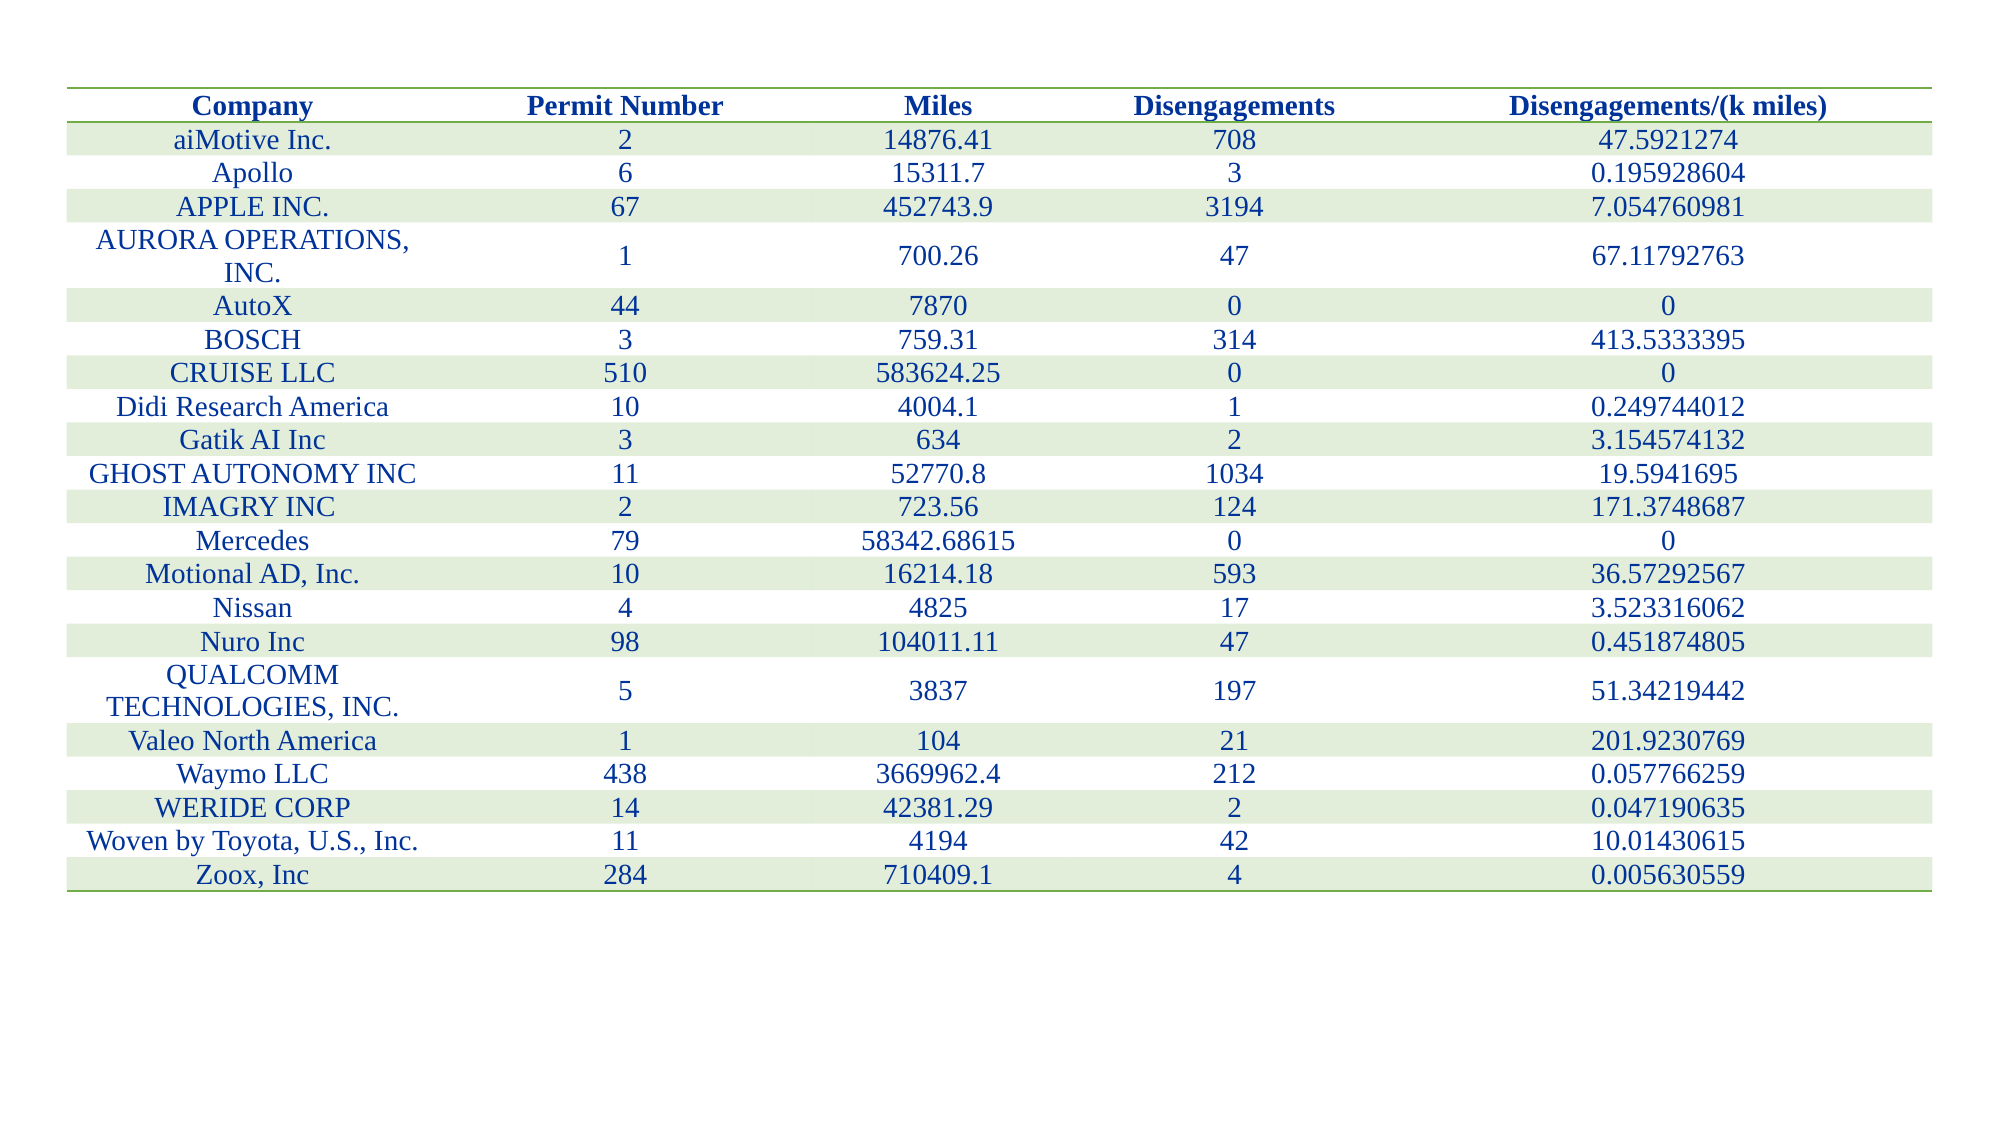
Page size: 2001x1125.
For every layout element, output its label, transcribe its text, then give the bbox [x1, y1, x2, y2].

table_cell 0.249744012 [1405, 389, 1932, 422]
table_cell 212 [1065, 757, 1405, 790]
table_cell 438 [439, 757, 812, 790]
table_cell Nuro Inc [67, 624, 439, 657]
table_cell 36.57292567 [1405, 557, 1932, 590]
table_cell 21 [1065, 723, 1405, 757]
table_cell APPLE INC. [67, 189, 439, 222]
table_cell IMAGRY INC [67, 490, 439, 523]
table_cell 4825 [812, 590, 1065, 624]
table_cell 5 [439, 657, 812, 723]
table_cell 47 [1065, 624, 1405, 657]
table_cell 413.5333395 [1405, 322, 1932, 355]
table_cell 3.523316062 [1405, 590, 1932, 624]
table_cell 42381.29 [812, 790, 1065, 824]
table_cell 2 [1065, 790, 1405, 824]
table_cell 10.01430615 [1405, 824, 1932, 857]
table_cell AURORA OPERATIONS, INC. [67, 222, 439, 288]
table_cell 98 [439, 624, 812, 657]
table_cell 4 [439, 590, 812, 624]
table_cell Apollo [67, 155, 439, 189]
table_cell Didi Research America [67, 389, 439, 422]
table_cell 3837 [812, 657, 1065, 723]
table_cell 104011.11 [812, 624, 1065, 657]
table_cell Woven by Toyota, U.S., Inc. [67, 824, 439, 857]
table_cell 710409.1 [812, 857, 1065, 890]
table_cell 67.11792763 [1405, 222, 1932, 288]
table_cell 10 [439, 389, 812, 422]
table_cell 0 [1065, 288, 1405, 322]
table_cell aiMotive Inc. [67, 123, 439, 155]
table_cell AutoX [67, 288, 439, 322]
table_cell 124 [1065, 490, 1405, 523]
table_cell 759.31 [812, 322, 1065, 355]
table_cell CRUISE LLC [67, 355, 439, 389]
table_cell 51.34219442 [1405, 657, 1932, 723]
table_cell 79 [439, 523, 812, 557]
table_cell 3.154574132 [1405, 422, 1932, 456]
table_cell 19.5941695 [1405, 456, 1932, 490]
table_cell 3194 [1065, 189, 1405, 222]
table_cell 10 [439, 557, 812, 590]
table_cell 7870 [812, 288, 1065, 322]
table_header Miles [812, 89, 1065, 121]
table_cell 0.451874805 [1405, 624, 1932, 657]
table_cell 0.005630559 [1405, 857, 1932, 890]
table_cell 0.195928604 [1405, 155, 1932, 189]
table_cell 171.3748687 [1405, 490, 1932, 523]
table_cell 593 [1065, 557, 1405, 590]
table_cell Gatik AI Inc [67, 422, 439, 456]
table_cell 3669962.4 [812, 757, 1065, 790]
table_cell Waymo LLC [67, 757, 439, 790]
table_cell 16214.18 [812, 557, 1065, 590]
table_cell 510 [439, 355, 812, 389]
table_cell 14876.41 [812, 123, 1065, 155]
table_cell GHOST AUTONOMY INC [67, 456, 439, 490]
table_cell 201.9230769 [1405, 723, 1932, 757]
table_cell 17 [1065, 590, 1405, 624]
table_cell 3 [439, 422, 812, 456]
table_cell Mercedes [67, 523, 439, 557]
table_cell 104 [812, 723, 1065, 757]
table_cell 4194 [812, 824, 1065, 857]
table_cell 197 [1065, 657, 1405, 723]
table_cell Valeo North America [67, 723, 439, 757]
table_cell 47.5921274 [1405, 123, 1932, 155]
table_cell 11 [439, 456, 812, 490]
table_cell Zoox, Inc [67, 857, 439, 890]
table_cell Motional AD, Inc. [67, 557, 439, 590]
table_cell 44 [439, 288, 812, 322]
table_cell 7.054760981 [1405, 189, 1932, 222]
table_cell 4004.1 [812, 389, 1065, 422]
table_cell 1 [439, 723, 812, 757]
table_header Disengagements/(k miles) [1405, 89, 1932, 121]
table_cell 700.26 [812, 222, 1065, 288]
table_cell 0 [1405, 288, 1932, 322]
table_cell 4 [1065, 857, 1405, 890]
table_cell BOSCH [67, 322, 439, 355]
table_cell 52770.8 [812, 456, 1065, 490]
table_cell 58342.68615 [812, 523, 1065, 557]
table_cell 11 [439, 824, 812, 857]
table_cell 708 [1065, 123, 1405, 155]
table_cell 14 [439, 790, 812, 824]
table_cell 0.047190635 [1405, 790, 1932, 824]
table_cell 0 [1065, 355, 1405, 389]
table_cell 0 [1405, 523, 1932, 557]
table_cell 42 [1065, 824, 1405, 857]
table_cell Nissan [67, 590, 439, 624]
table_cell 583624.25 [812, 355, 1065, 389]
table_cell 2 [1065, 422, 1405, 456]
table_cell 47 [1065, 222, 1405, 288]
table_header Company [67, 89, 439, 121]
table_cell 0.057766259 [1405, 757, 1932, 790]
table_cell 634 [812, 422, 1065, 456]
table_cell 15311.7 [812, 155, 1065, 189]
table_header Disengagements [1065, 89, 1405, 121]
table_cell 723.56 [812, 490, 1065, 523]
table_cell 6 [439, 155, 812, 189]
table_cell 452743.9 [812, 189, 1065, 222]
table_cell 2 [439, 490, 812, 523]
table_cell 0 [1065, 523, 1405, 557]
table_cell 1 [1065, 389, 1405, 422]
table_cell 314 [1065, 322, 1405, 355]
table_cell 67 [439, 189, 812, 222]
table_cell 0 [1405, 355, 1932, 389]
table_cell 284 [439, 857, 812, 890]
table_cell 2 [439, 123, 812, 155]
table_cell WERIDE CORP [67, 790, 439, 824]
table_cell 1 [439, 222, 812, 288]
table_cell 3 [439, 322, 812, 355]
table_cell QUALCOMM TECHNOLOGIES, INC. [67, 657, 439, 723]
table_header Permit Number [439, 89, 812, 121]
table_cell 3 [1065, 155, 1405, 189]
table_cell 1034 [1065, 456, 1405, 490]
